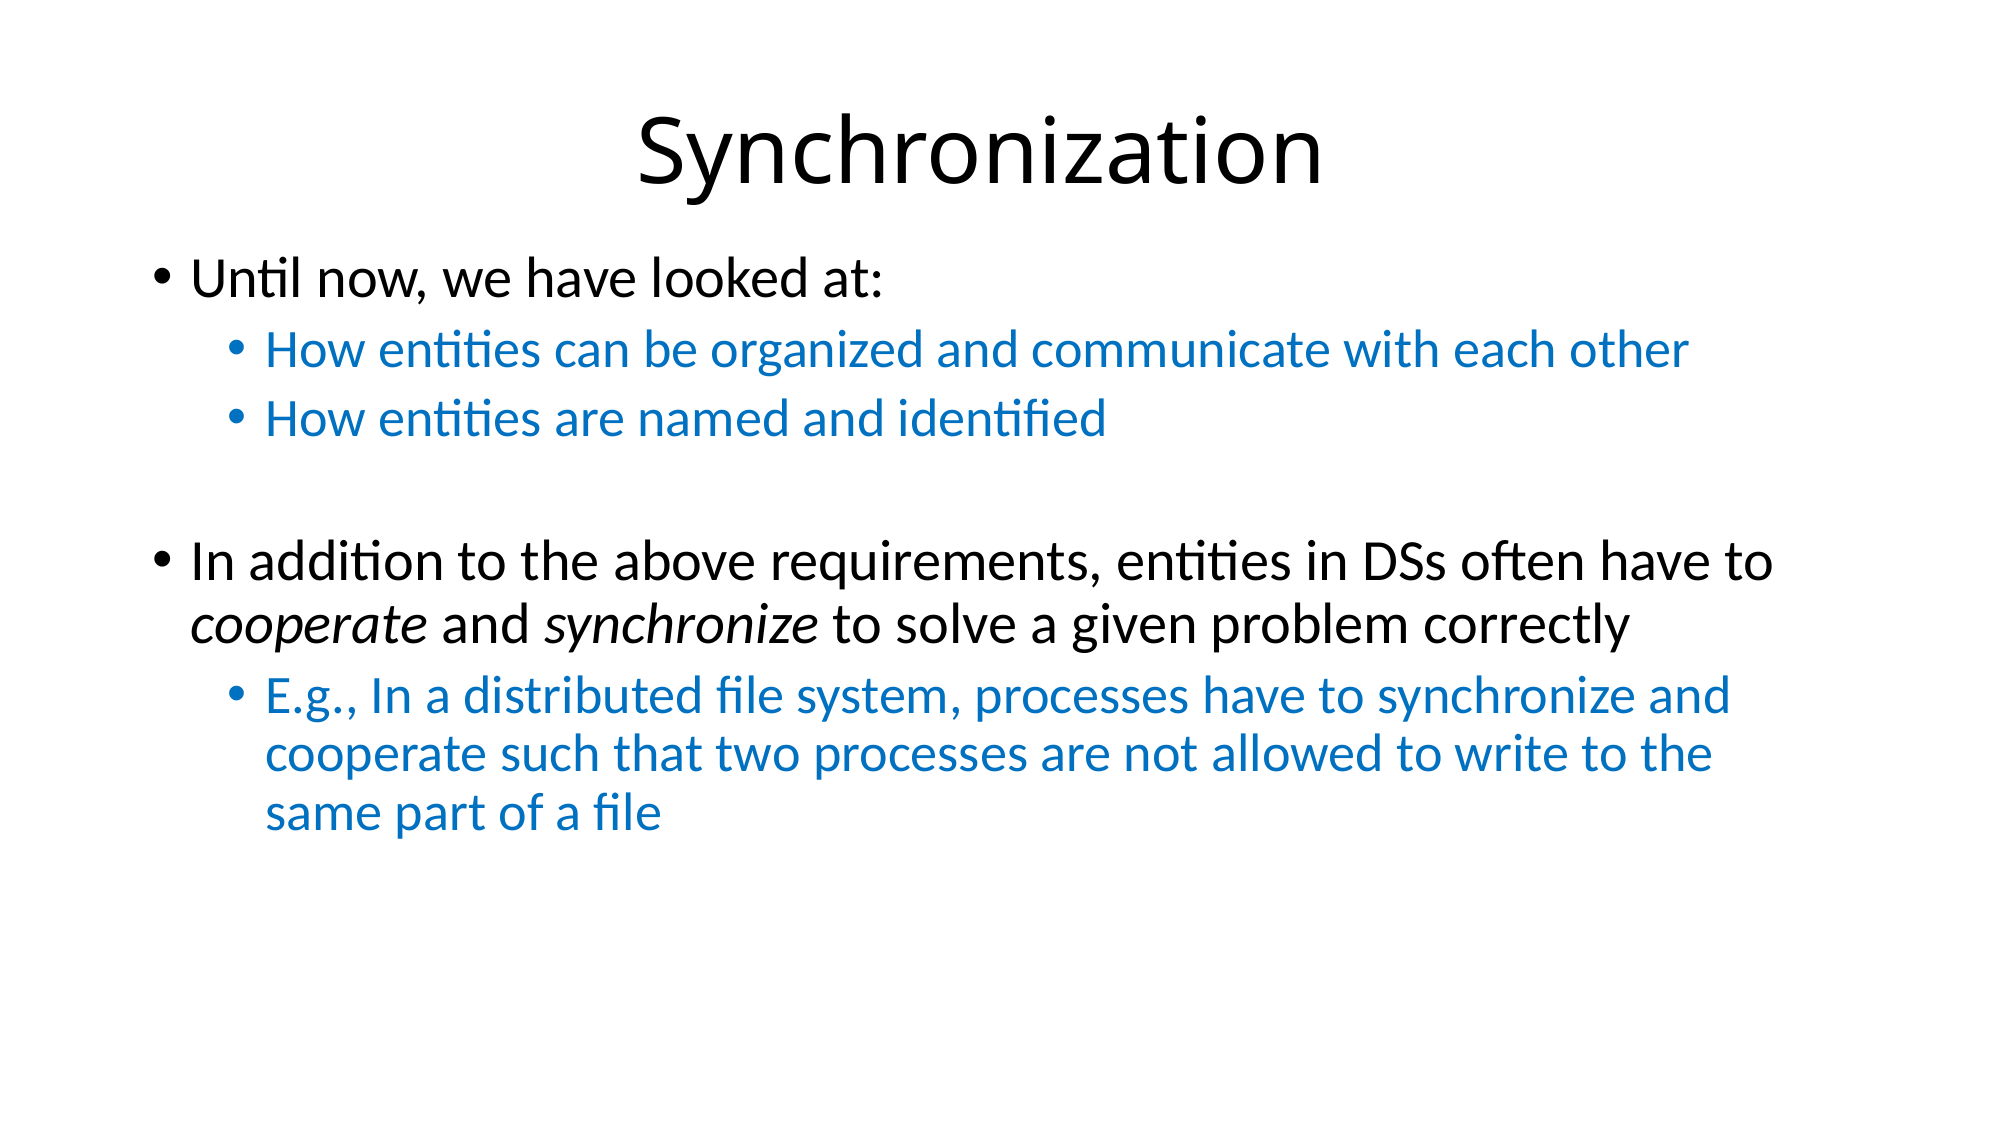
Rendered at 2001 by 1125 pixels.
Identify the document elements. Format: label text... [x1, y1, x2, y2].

list Until now, we have looked at: How entities can be organized and communicate with each other How entities are named and identified In addition to the above requirements, entities in DSs often have to cooperate and synchronize to solve a given problem correctly E.g., In a distributed file system, processes have to synchronize and cooperate such that two processes are not allowed to write to the same part of a file [138, 239, 1812, 983]
title Synchronization [288, 45, 1675, 239]
